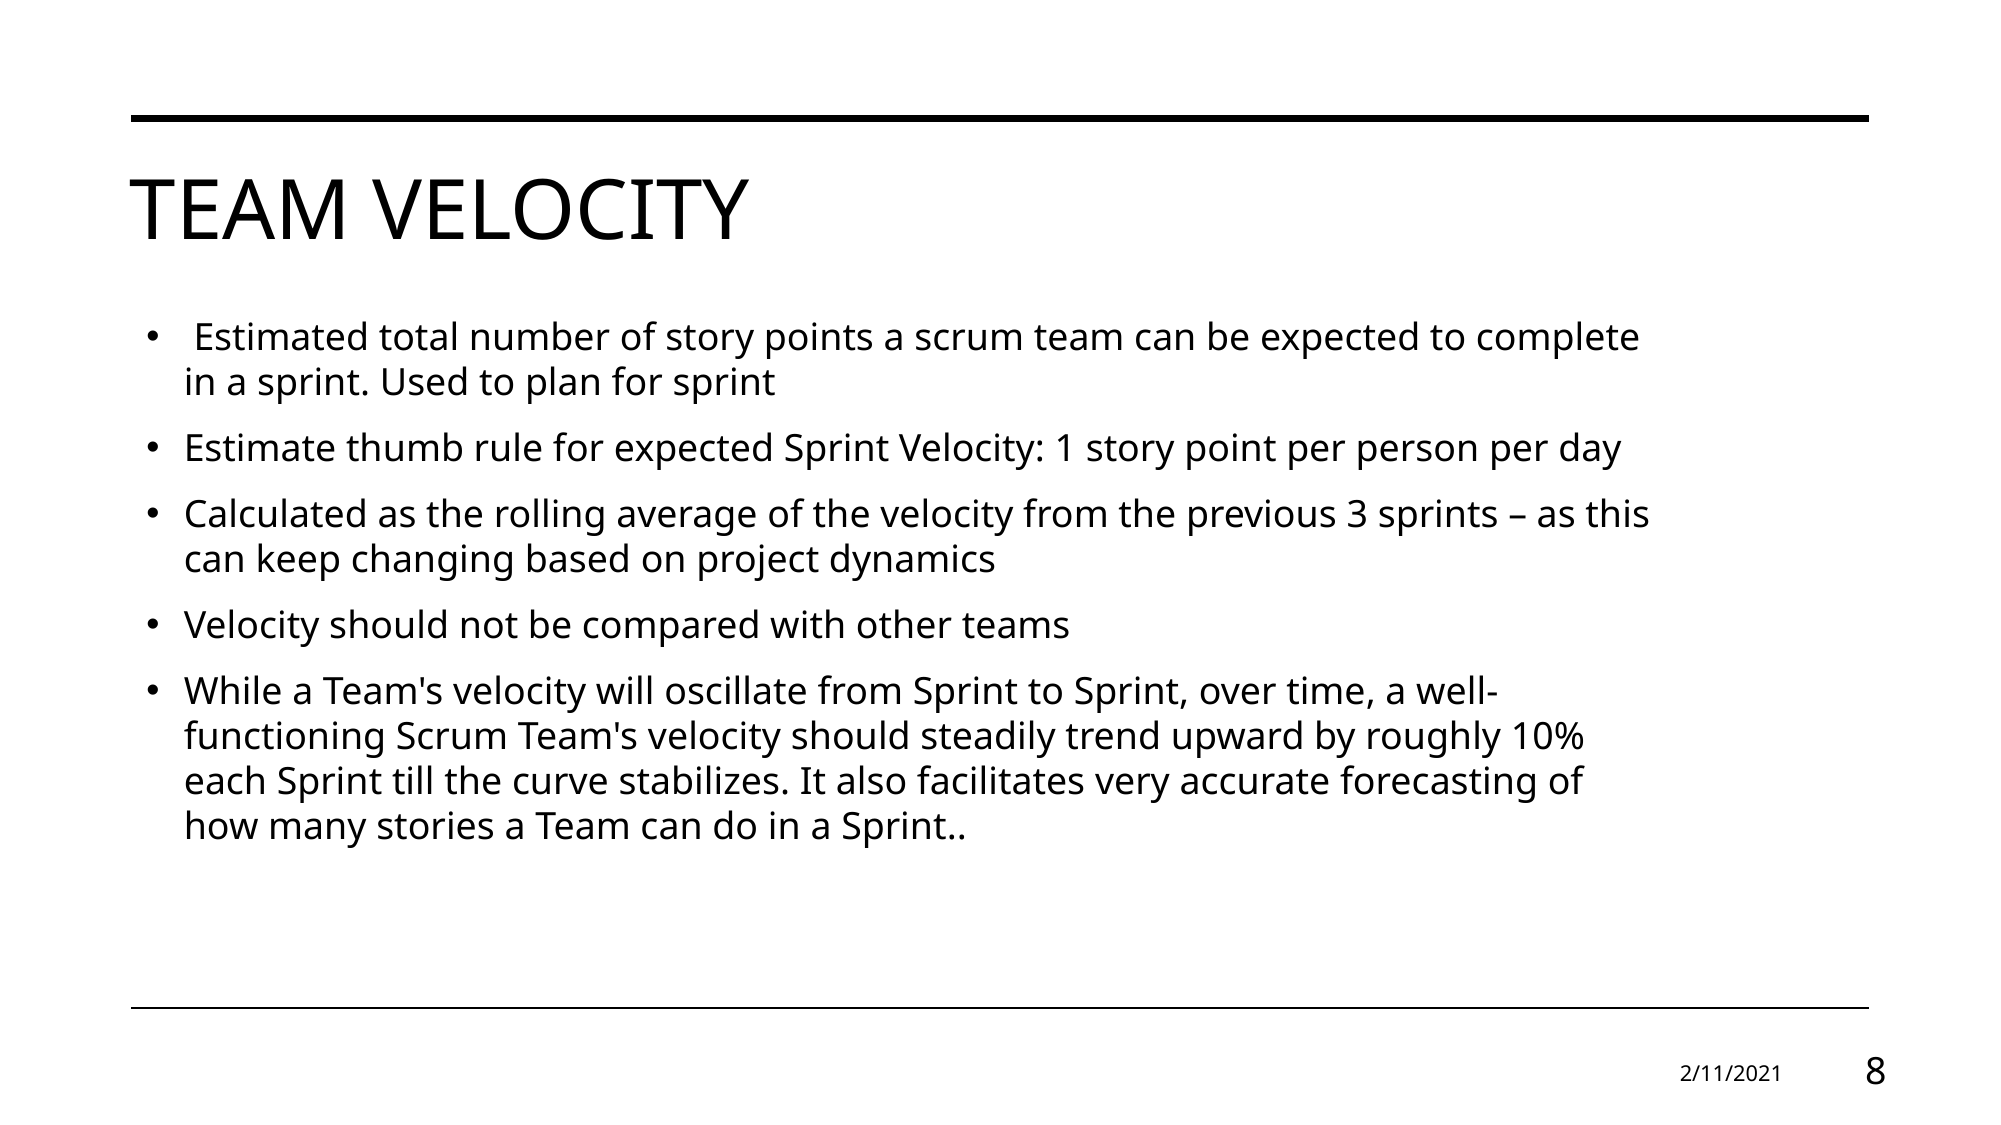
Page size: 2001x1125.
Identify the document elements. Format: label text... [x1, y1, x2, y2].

list Estimated total number of story points a scrum team can be expected to complete in a sprint. Used to plan for sprint Estimate thumb rule for expected Sprint Velocity: 1 story point per person per day Calculated as the rolling average of the velocity from the previous 3 sprints – as this can keep changing based on project dynamics Velocity should not be compared with other teams While a Team's velocity will oscillate from Sprint to Sprint, over time, a well-functioning Scrum Team's velocity should steadily trend upward by roughly 10% each Sprint till the curve stabilizes. It also facilitates very accurate forecasting of how many stories a Team can do in a Sprint.. [131, 305, 1668, 956]
slide_number ‹#› [1791, 1042, 1902, 1103]
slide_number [1372, 1042, 1791, 1103]
title TEAM VELOCITY [114, 149, 1869, 283]
